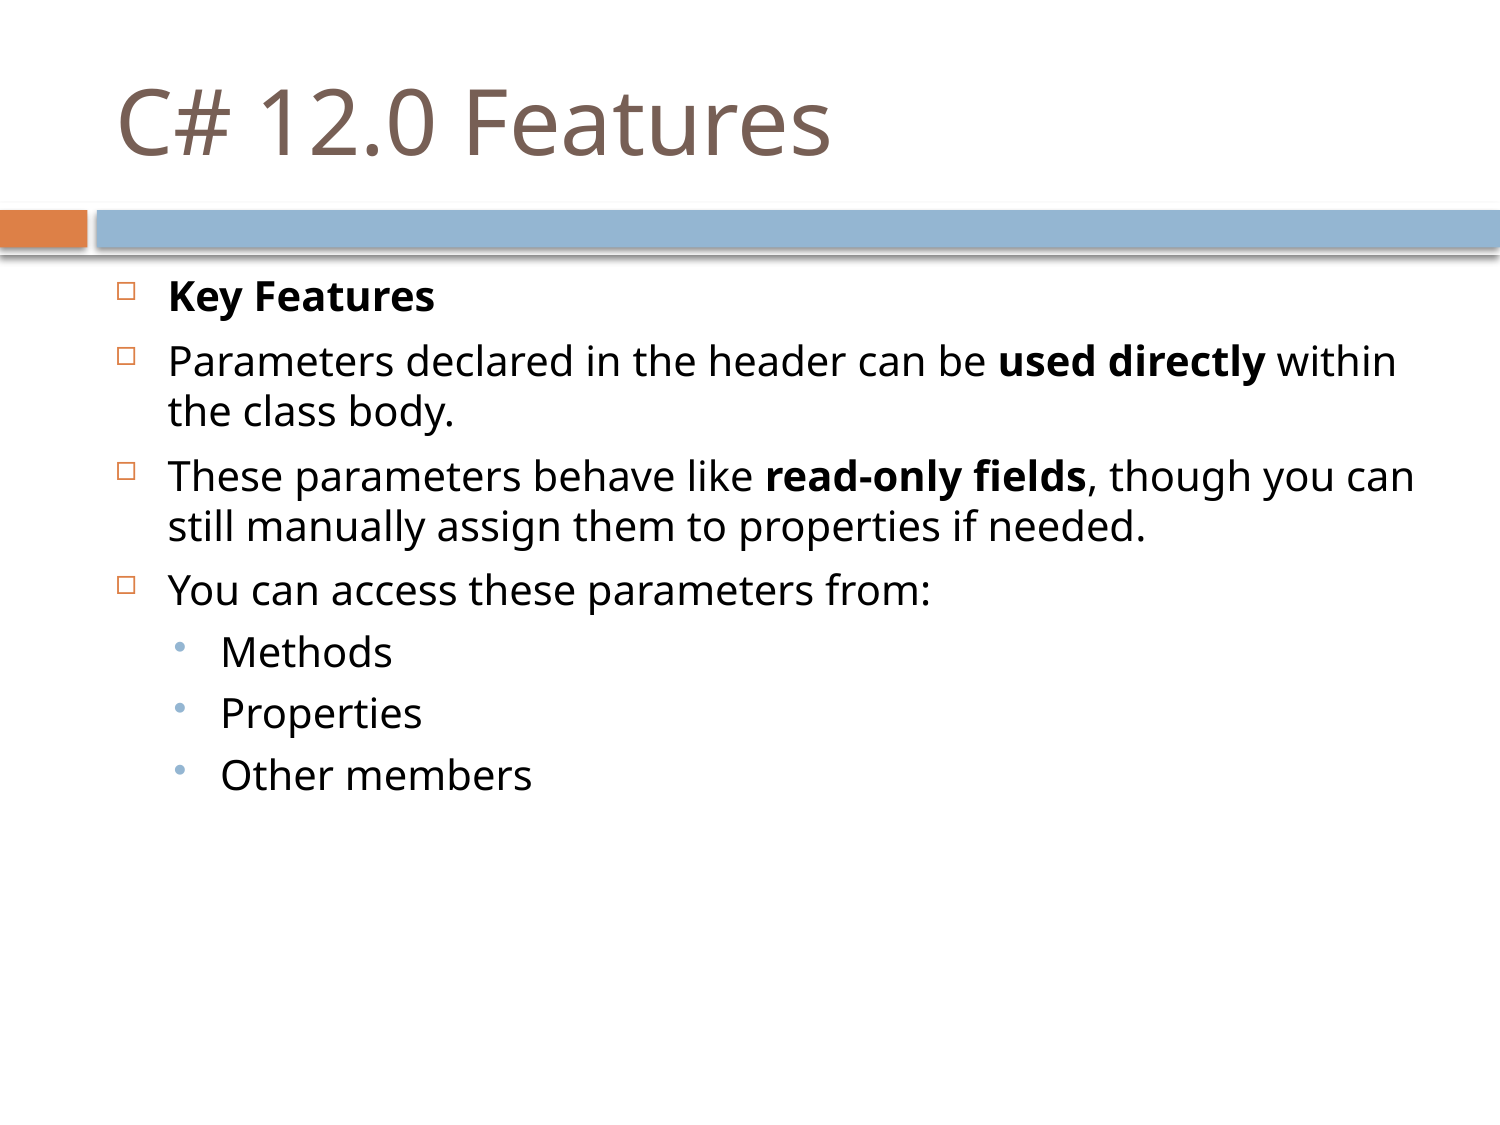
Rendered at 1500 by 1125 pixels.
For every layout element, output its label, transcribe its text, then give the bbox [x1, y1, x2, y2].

title C# 12.0 Features [100, 37, 1438, 200]
list Key Features Parameters declared in the header can be used directly within the class body. These parameters behave like read-only fields, though you can still manually assign them to properties if needed. You can access these parameters from: Methods Properties Other members [100, 262, 1438, 1000]
